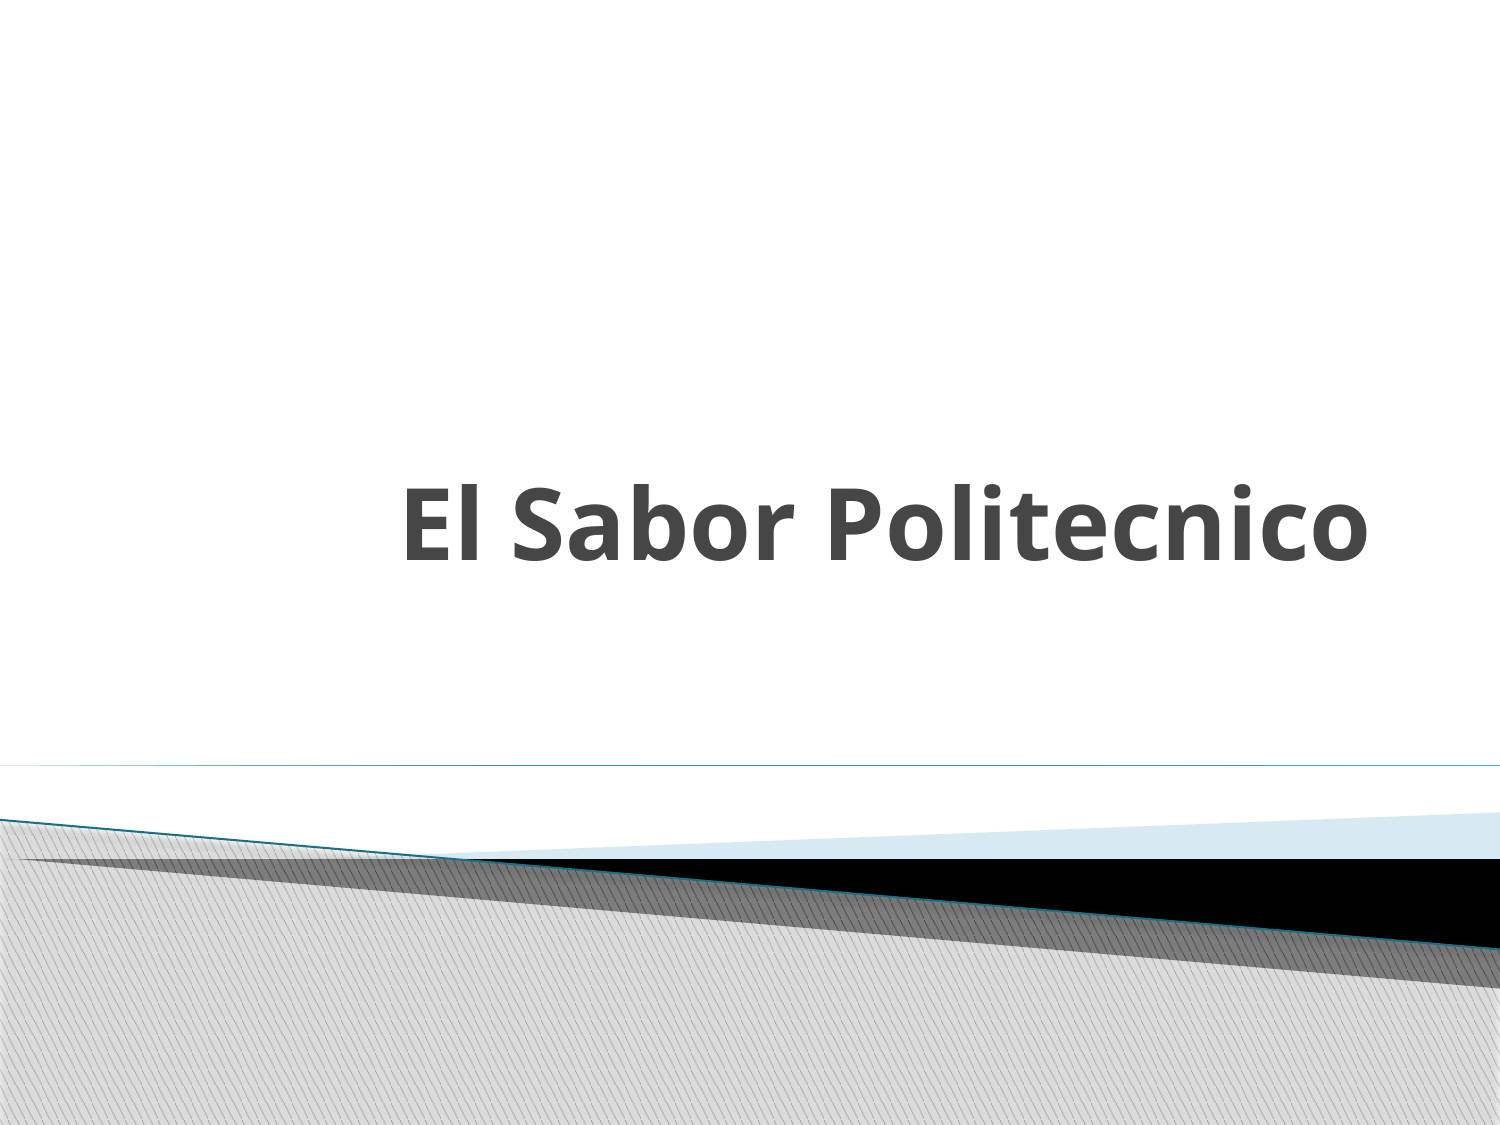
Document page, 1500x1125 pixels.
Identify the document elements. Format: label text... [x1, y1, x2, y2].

picture [5, 859, 1500, 989]
title El Sabor Politecnico [112, 287, 1388, 588]
